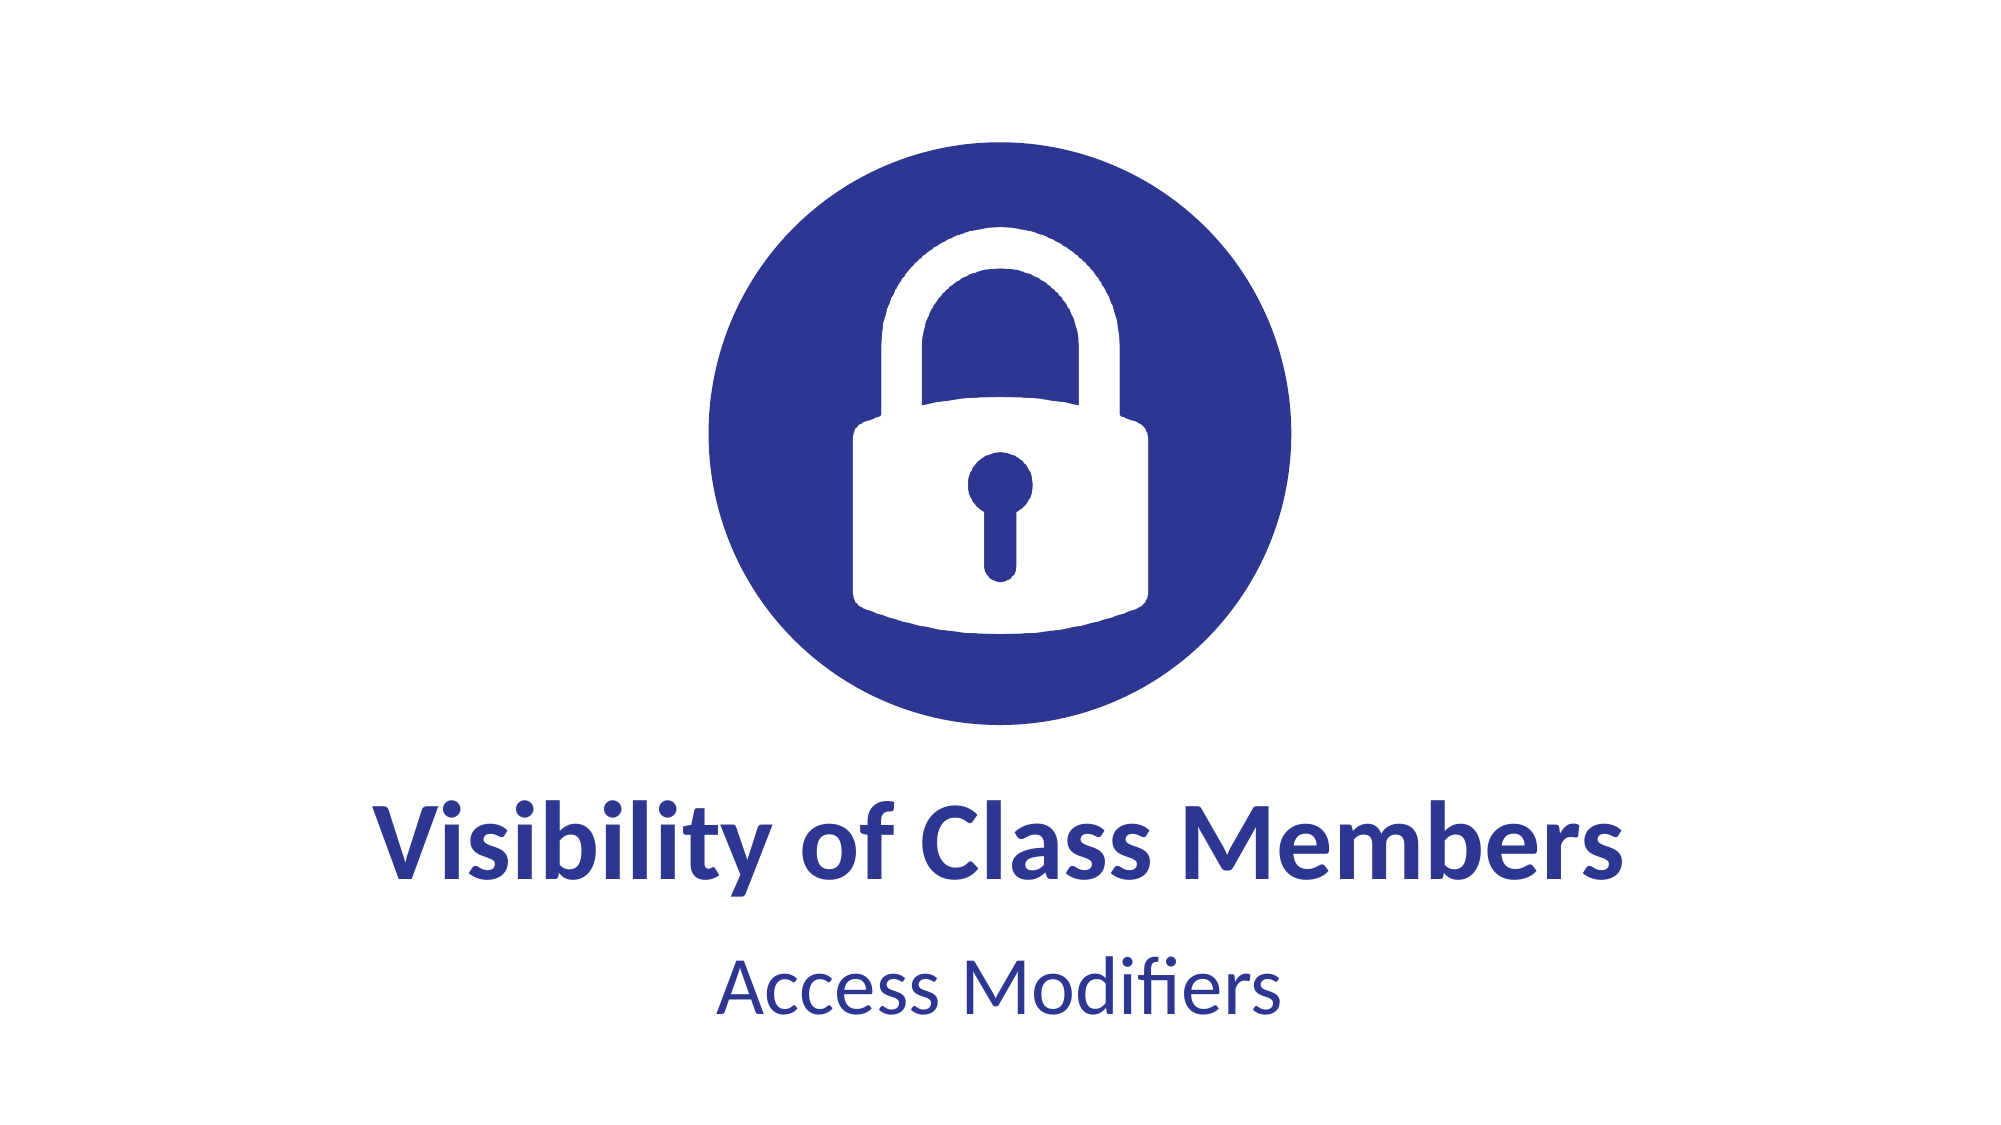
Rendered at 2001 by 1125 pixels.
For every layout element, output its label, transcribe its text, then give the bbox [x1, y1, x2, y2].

subtitle Access Modifiers [100, 916, 1900, 1043]
picture [796, 226, 1204, 634]
title Visibility of Class Members [100, 771, 1900, 898]
